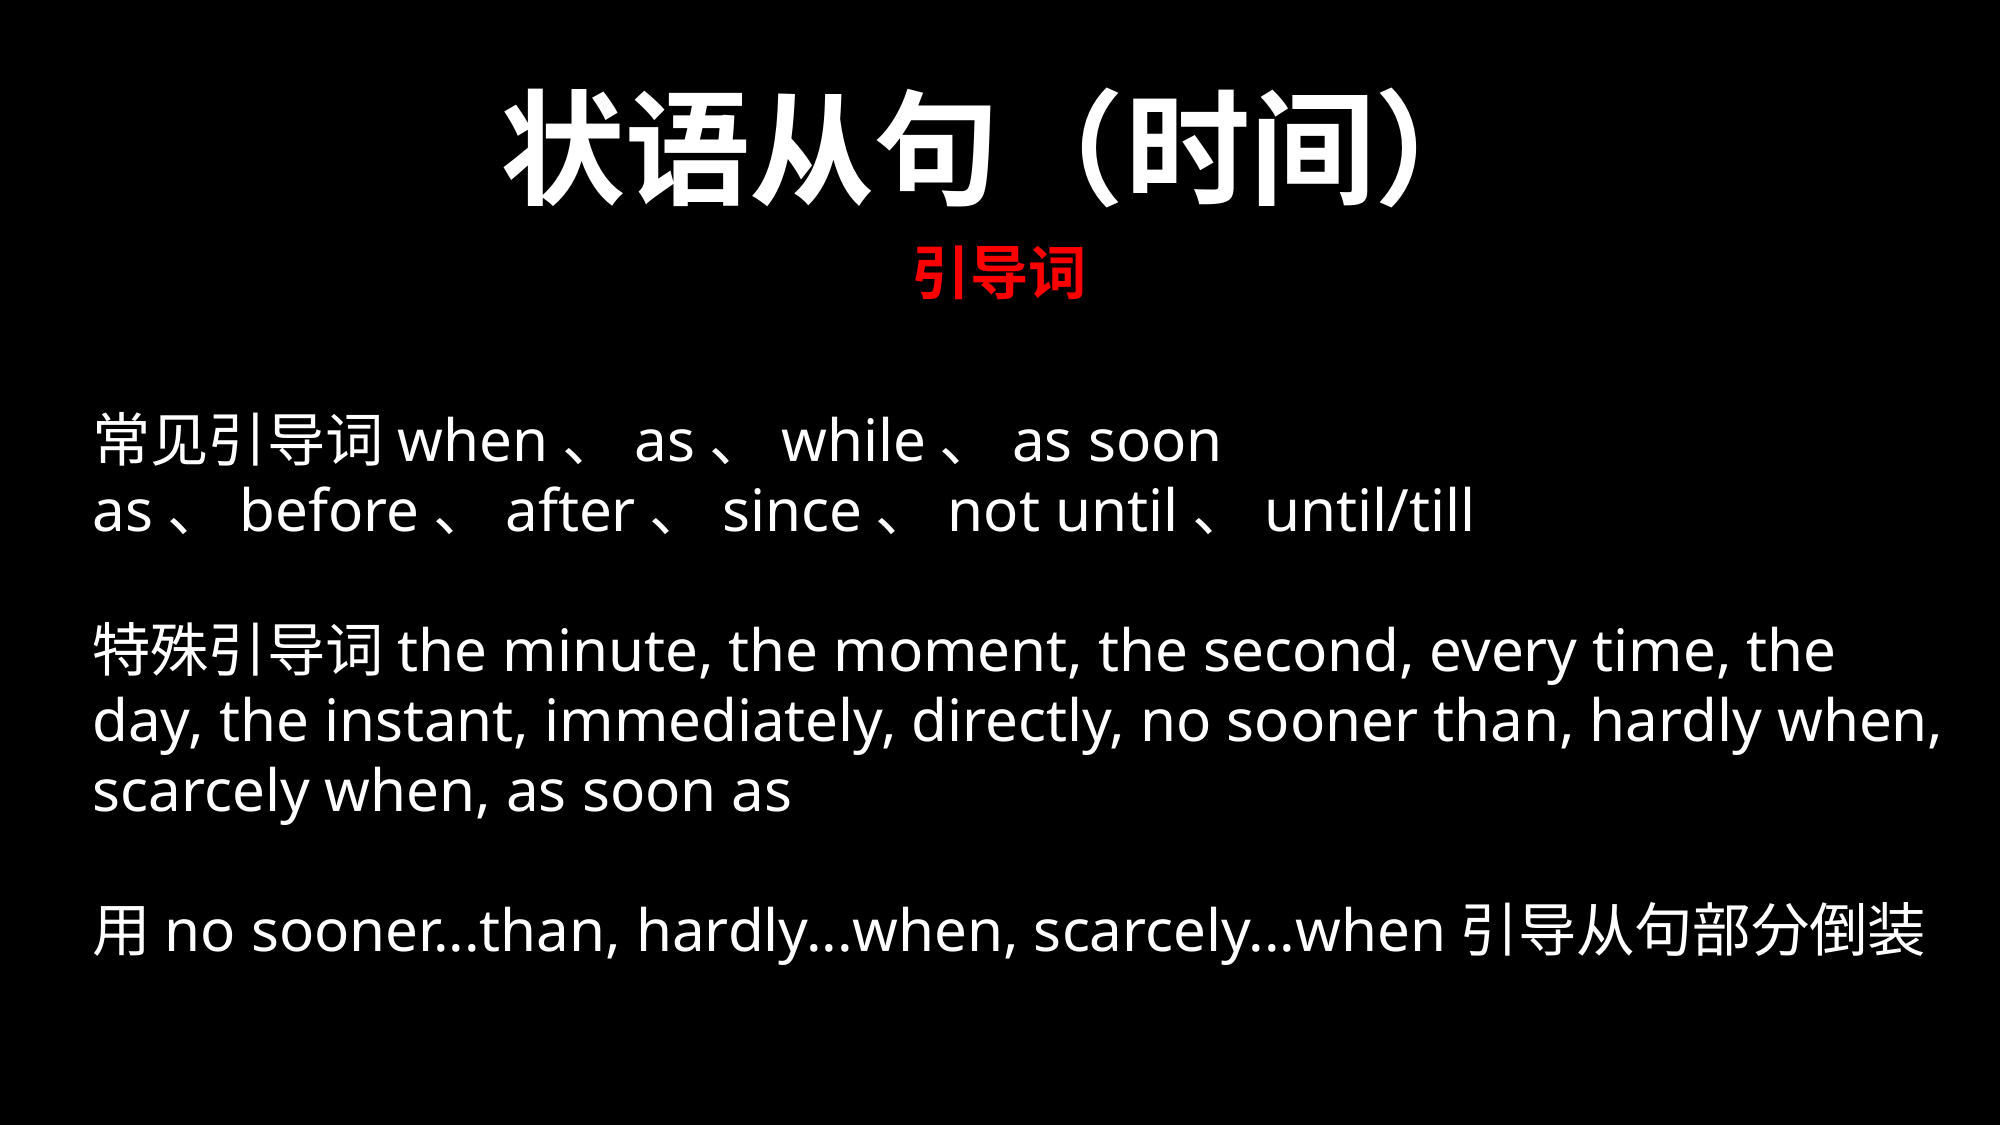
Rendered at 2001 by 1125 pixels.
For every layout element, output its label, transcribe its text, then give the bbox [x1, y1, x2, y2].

text_box 常见引导词when、as、while、as soon as、before、after、since、not until、until/till 特殊引导词the minute, the moment, the second, every time, the day, the instant, immediately, directly, no sooner than, hardly when, scarcely when, as soon as 用no sooner...than, hardly...when, scarcely...when引导从句部分倒装 [77, 395, 1972, 971]
text_box 状语从句（时间） [485, 62, 1515, 228]
text_box 引导词 [77, 229, 1922, 315]
